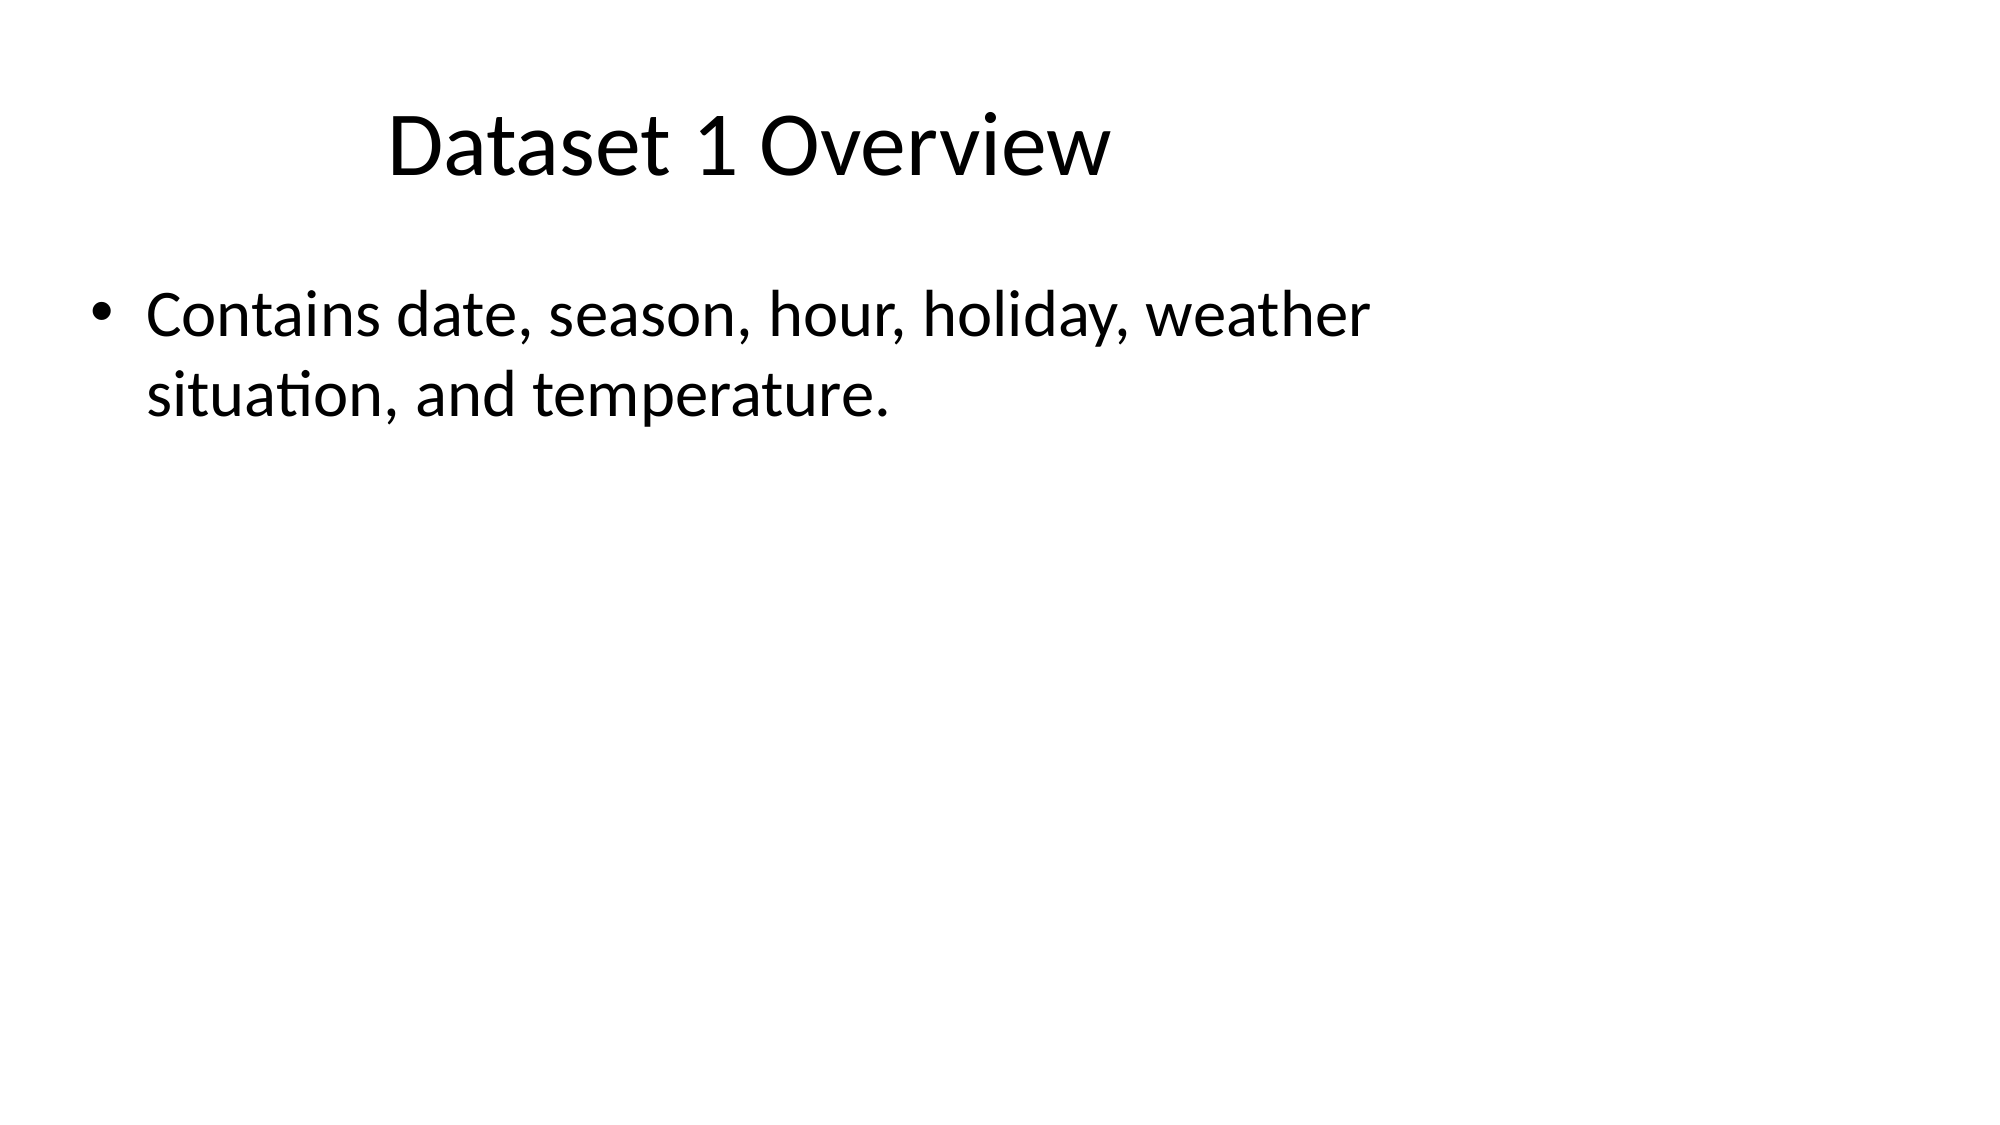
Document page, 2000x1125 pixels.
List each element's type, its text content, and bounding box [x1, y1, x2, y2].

title Dataset 1 Overview [75, 45, 1425, 233]
list Contains date, season, hour, holiday, weather situation, and temperature. [75, 262, 1425, 1005]
